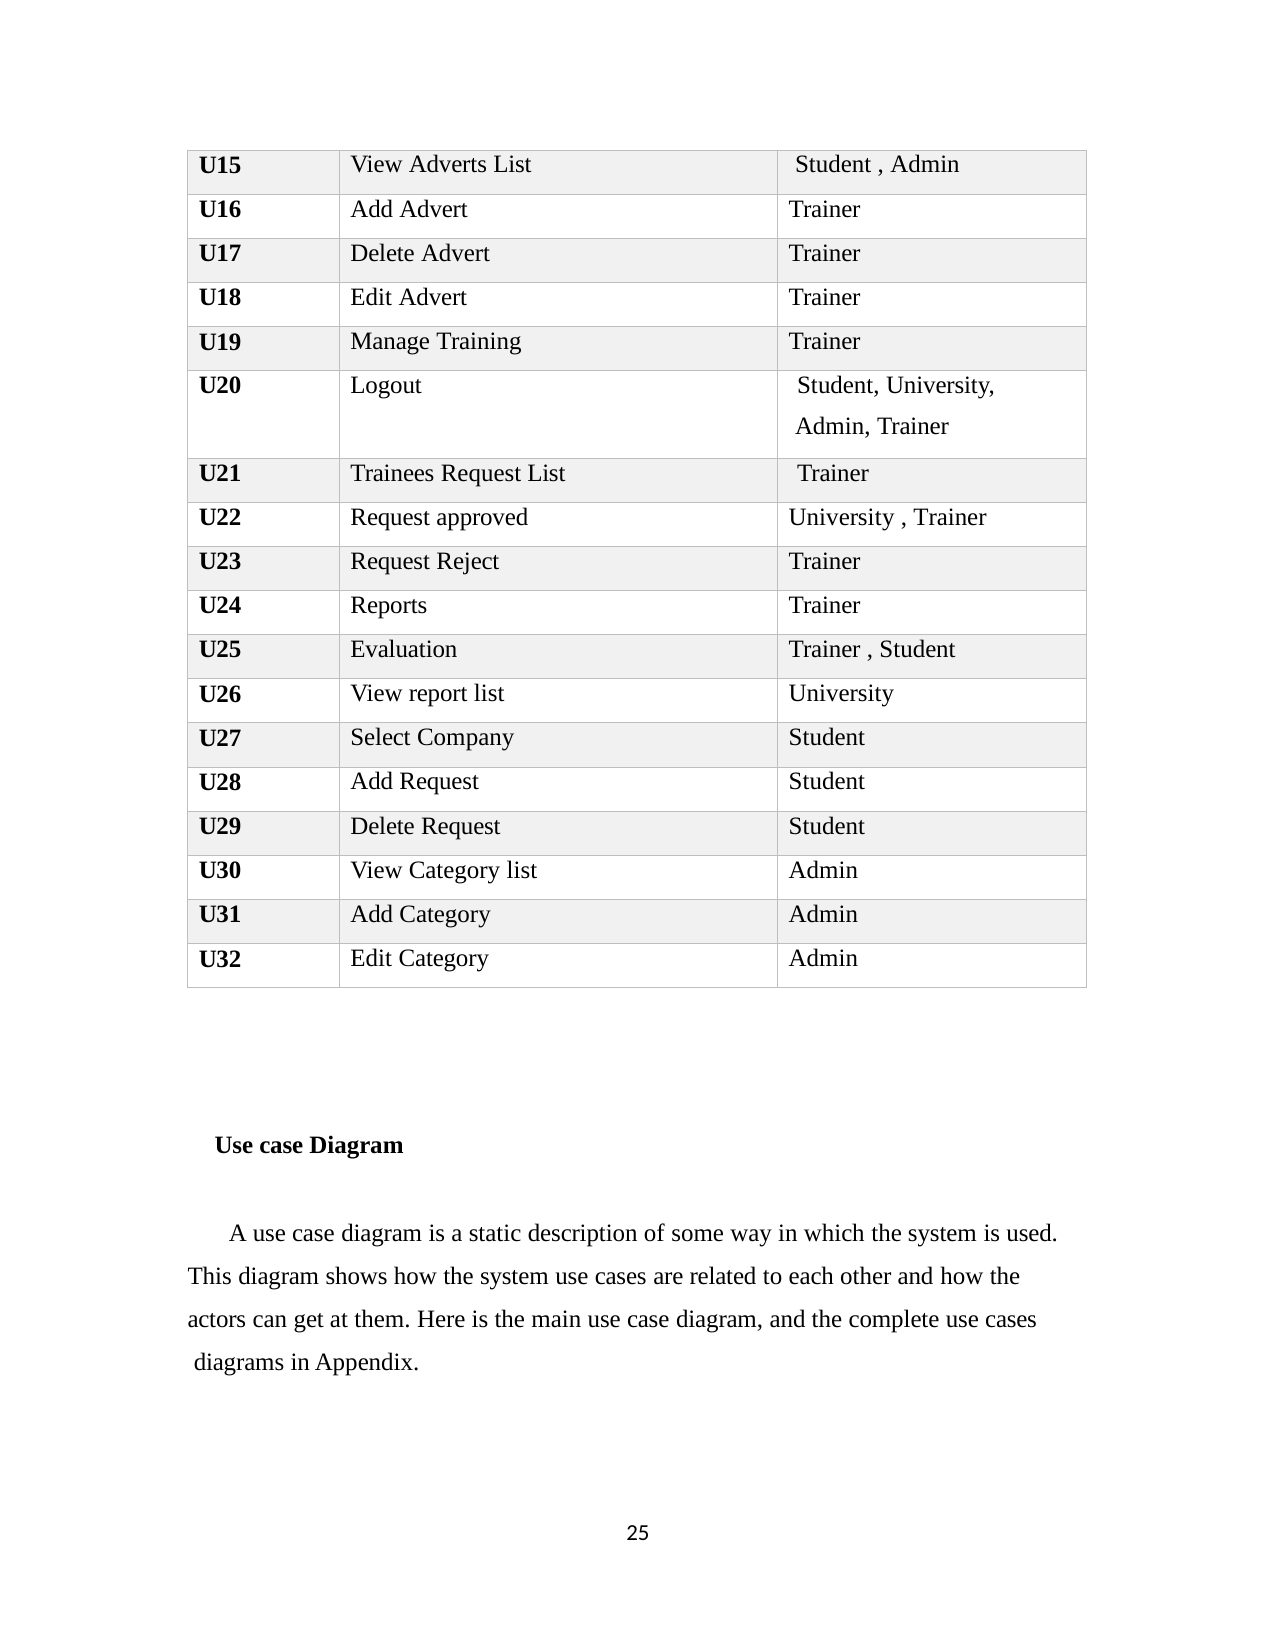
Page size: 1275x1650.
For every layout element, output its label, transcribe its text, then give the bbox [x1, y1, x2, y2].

table_cell Evaluation [340, 635, 777, 678]
table_cell Trainer [778, 283, 1086, 326]
table_cell U17 [188, 239, 339, 282]
table_cell Select Company [340, 723, 777, 767]
table_cell Student [778, 768, 1086, 811]
table_cell Admin [778, 944, 1086, 987]
text_box Use case Diagram A use case diagram is a static description of some way in which the system is used. This diagram shows how the system use cases are related to each other and how the actors can get at them. Here is the main use case diagram, and the complete use cases diagrams in Appendix. [185, 1126, 1064, 1375]
table_cell University , Trainer [778, 503, 1086, 546]
table_cell U30 [188, 856, 339, 899]
table_cell Request approved [340, 503, 777, 546]
table_cell U27 [188, 723, 339, 767]
table_cell Add Request [340, 768, 777, 811]
table_cell Student, University, Admin, Trainer [778, 371, 1086, 458]
table_cell Trainer [778, 239, 1086, 282]
table_cell Delete Advert [340, 239, 777, 282]
table_cell U24 [188, 591, 339, 634]
table_cell U22 [188, 503, 339, 546]
table_cell Reports [340, 591, 777, 634]
table_cell University [778, 679, 1086, 722]
table_header View Adverts List [340, 151, 777, 194]
table_cell View report list [340, 679, 777, 722]
table_cell Request Reject [340, 547, 777, 590]
table_cell U32 [188, 944, 339, 987]
table_cell View Category list [340, 856, 777, 899]
table_cell Trainer [778, 195, 1086, 238]
table_cell Trainees Request List [340, 459, 777, 502]
table_cell U23 [188, 547, 339, 590]
table_cell U26 [188, 679, 339, 722]
table_cell Student [778, 812, 1086, 855]
table_cell Trainer , Student [778, 635, 1086, 678]
table_cell Manage Training [340, 327, 777, 370]
table_cell U16 [188, 195, 339, 238]
table_header Student , Admin [778, 151, 1086, 194]
table_cell Admin [778, 856, 1086, 899]
table_cell Trainer [778, 547, 1086, 590]
table_cell U18 [188, 283, 339, 326]
table_header U15 [188, 151, 339, 194]
table_cell Trainer [778, 591, 1086, 634]
table_cell Add Category [340, 900, 777, 943]
table_cell U19 [188, 327, 339, 370]
table_cell Logout [340, 371, 777, 458]
table_cell U20 [188, 371, 339, 458]
table_cell U28 [188, 768, 339, 811]
table_cell U29 [188, 812, 339, 855]
table_cell Admin [778, 900, 1086, 943]
table_cell U25 [188, 635, 339, 678]
table_cell Edit Advert [340, 283, 777, 326]
table_cell U31 [188, 900, 339, 943]
table_cell Add Advert [340, 195, 777, 238]
table_cell Trainer [778, 459, 1086, 502]
table_cell Edit Category [340, 944, 777, 987]
table_cell Student [778, 723, 1086, 767]
slide_number 25 [624, 1521, 657, 1650]
table_cell U21 [188, 459, 339, 502]
table_cell Trainer [778, 327, 1086, 370]
table_cell Delete Request [340, 812, 777, 855]
